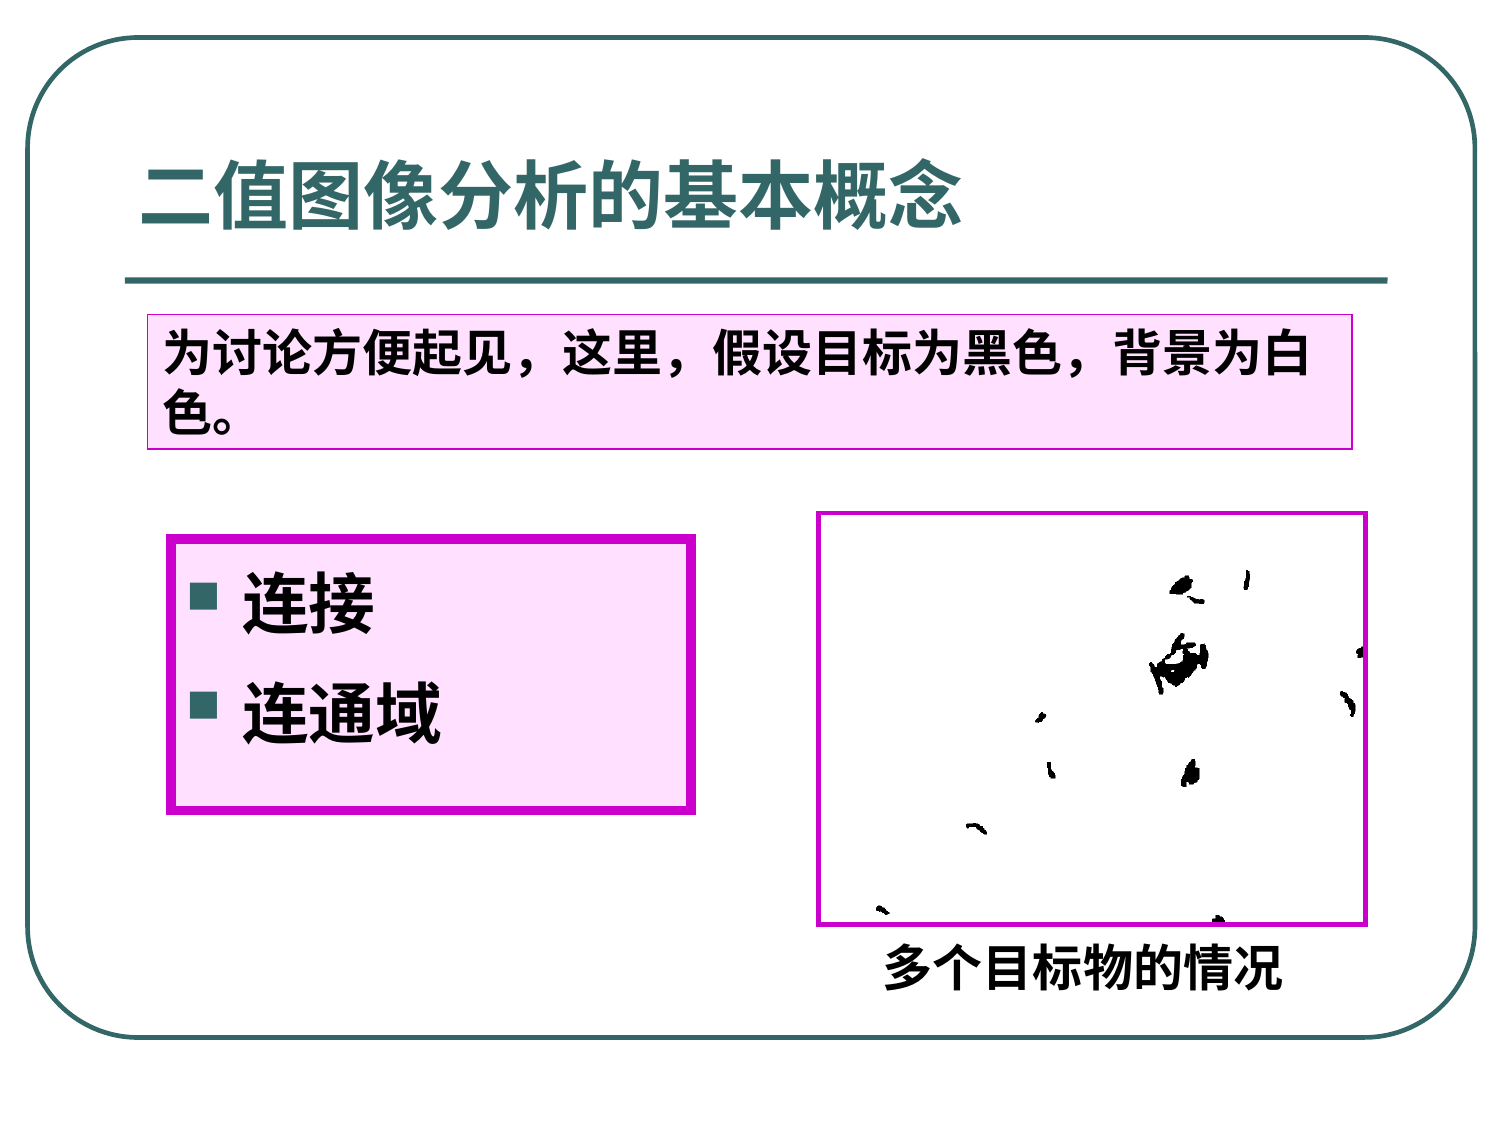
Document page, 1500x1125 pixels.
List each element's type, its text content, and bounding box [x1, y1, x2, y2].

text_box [820, 515, 1364, 1005]
text_box 为讨论方便起见，这里，假设目标为黑色，背景为白色。 [147, 314, 1353, 449]
title 二值图像分析的基本概念 [123, 125, 988, 247]
list 连接 连通域 [170, 765, 692, 811]
text_box [135, 704, 727, 765]
list 连接 连通域 [170, 538, 692, 704]
